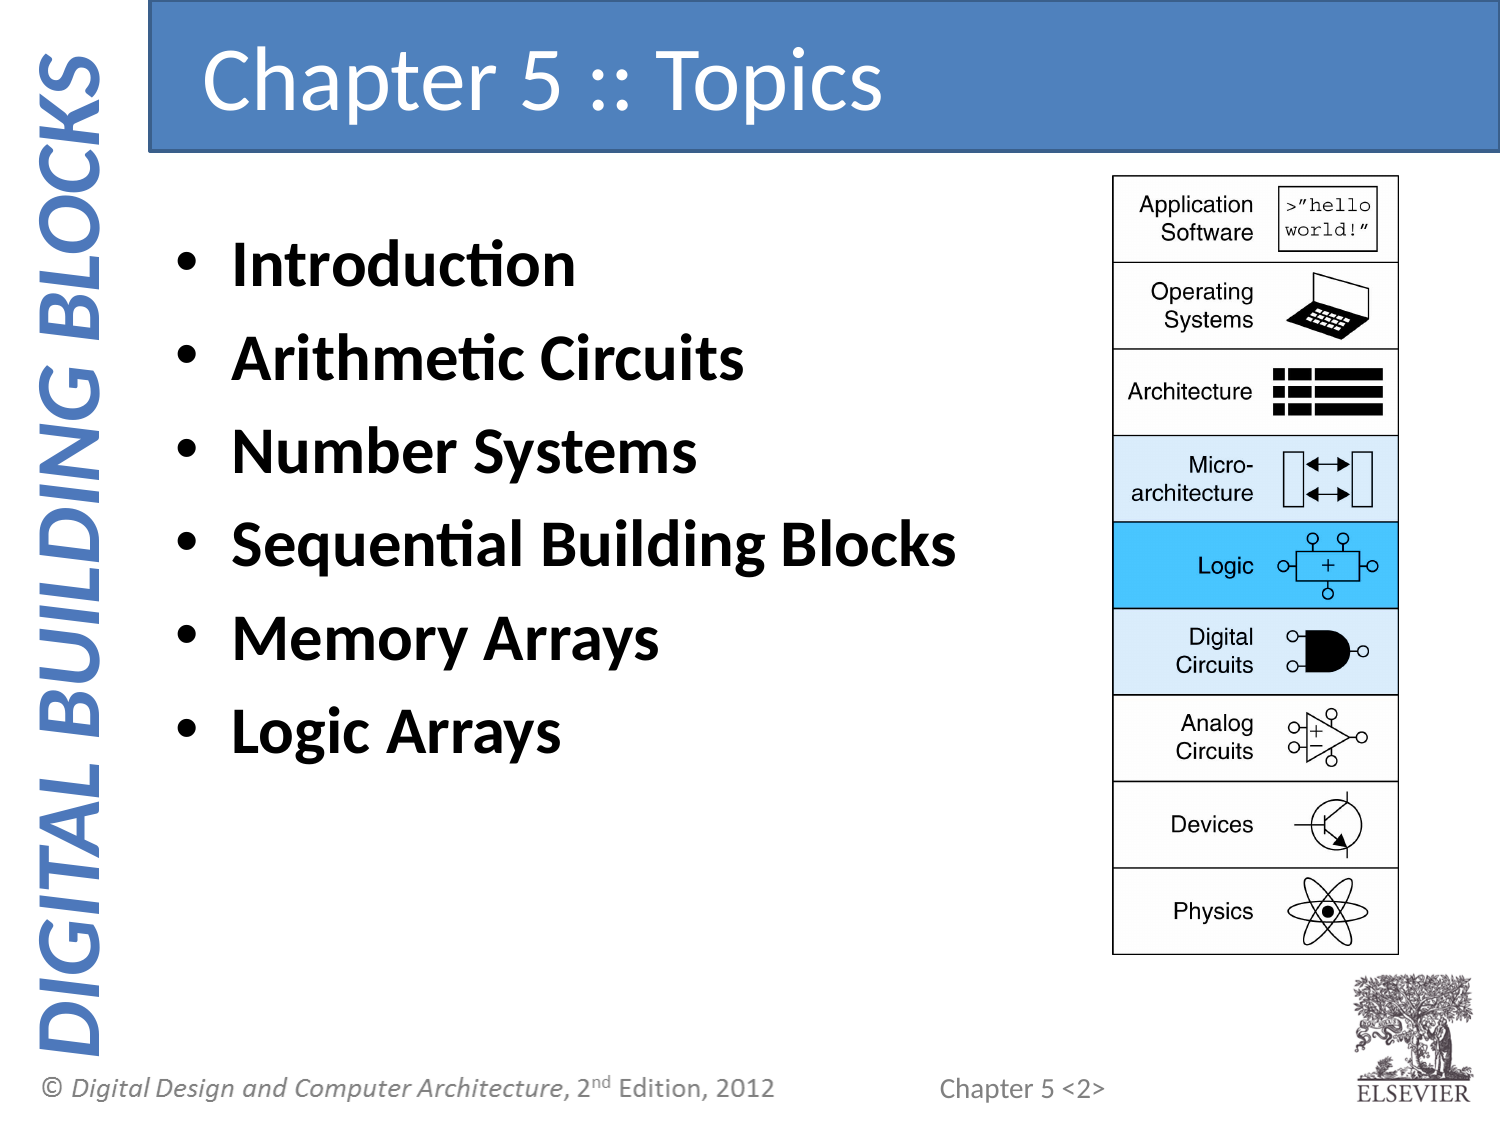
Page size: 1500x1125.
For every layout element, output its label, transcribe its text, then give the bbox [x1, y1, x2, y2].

text_box Introduction Arithmetic Circuits Number Systems Sequential Building Blocks Memory Arrays Logic Arrays [160, 212, 1107, 955]
picture [0, 0, 1500, 1125]
text_box Chapter 5 :: Topics [187, 11, 1488, 136]
